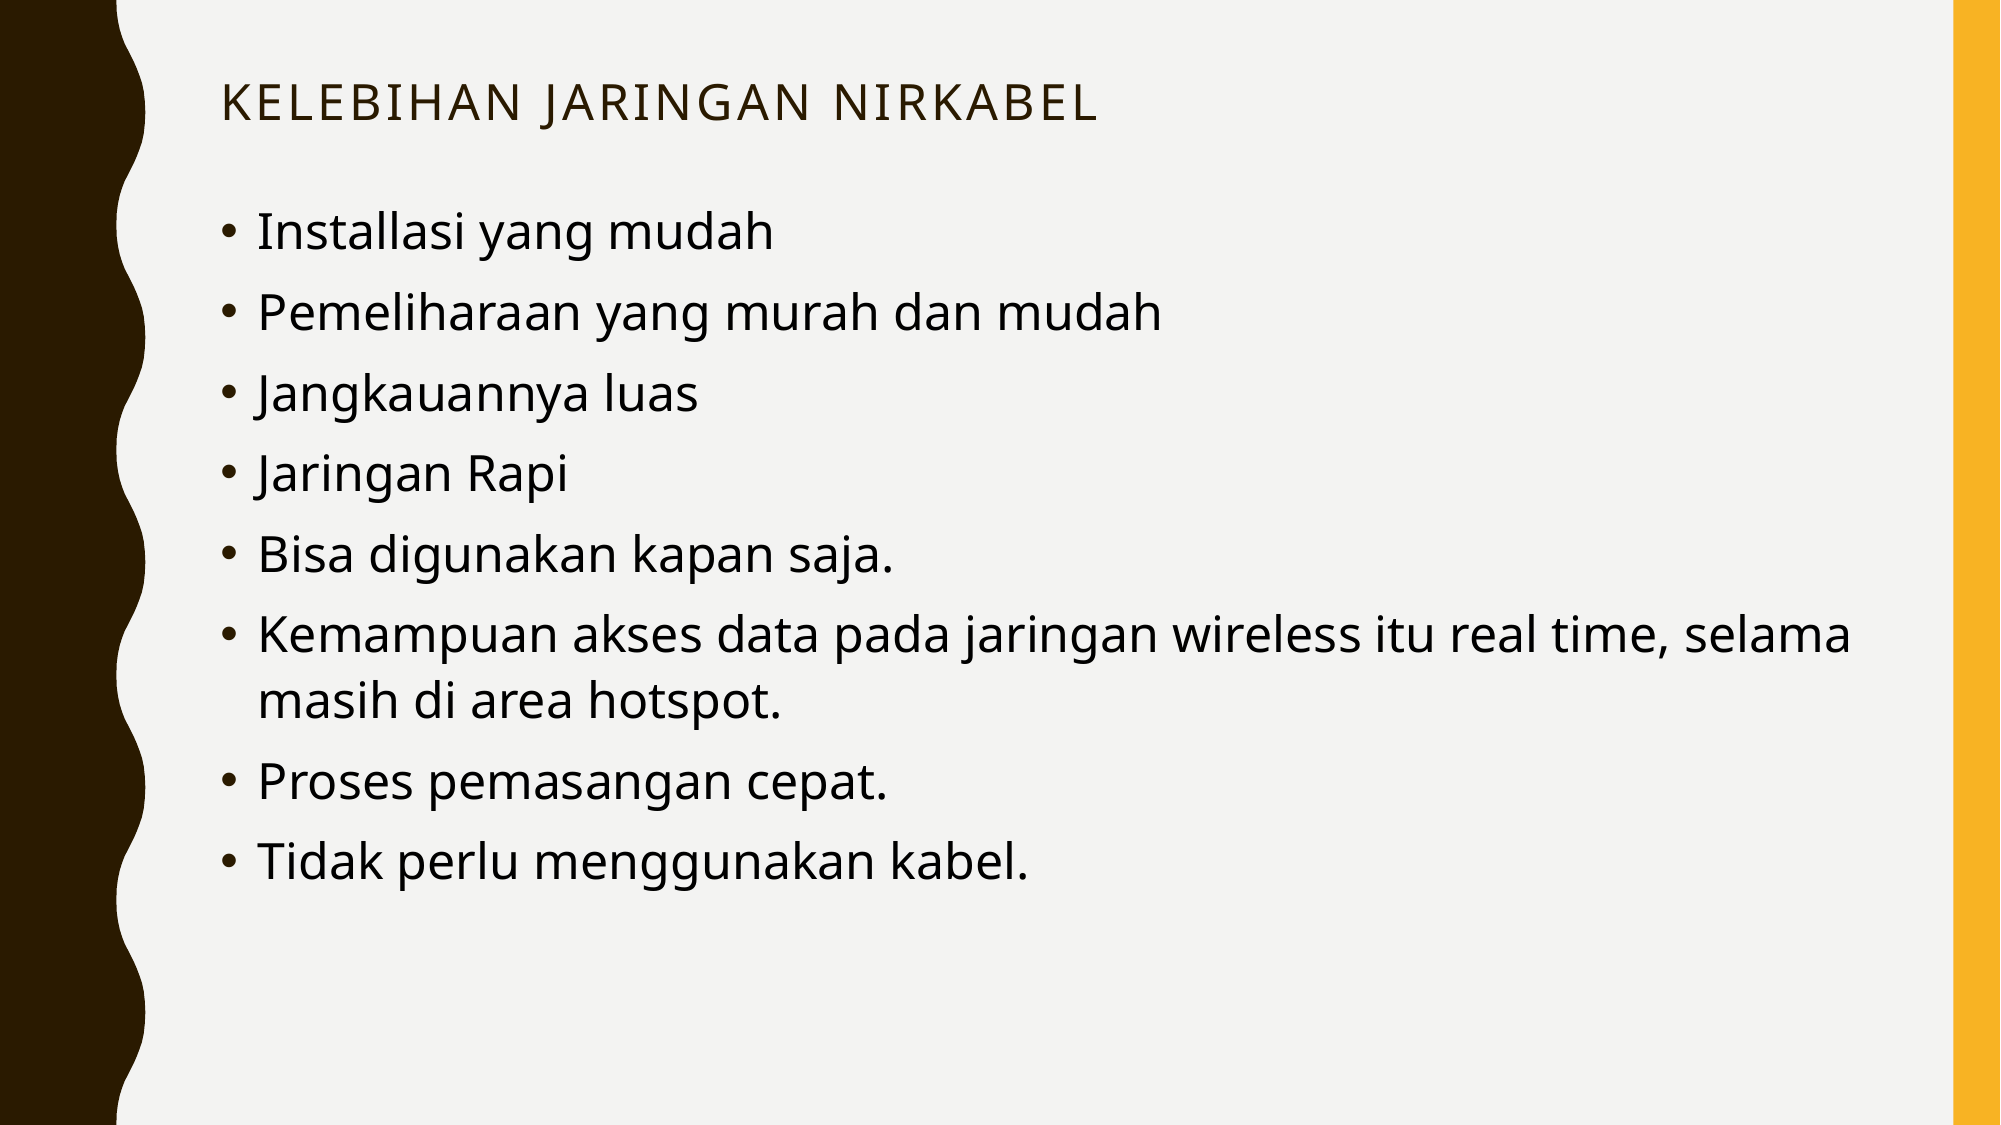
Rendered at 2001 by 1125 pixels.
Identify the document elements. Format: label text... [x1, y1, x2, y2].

list Installasi yang mudah Pemeliharaan yang murah dan mudah Jangkauannya luas Jaringan Rapi Bisa digunakan kapan saja. Kemampuan akses data pada jaringan wireless itu real time, selama masih di area hotspot. Proses pemasangan cepat. Tidak perlu menggunakan kabel. [205, 186, 1875, 939]
title Kelebihan Jaringan Nirkabel [205, 62, 1875, 186]
